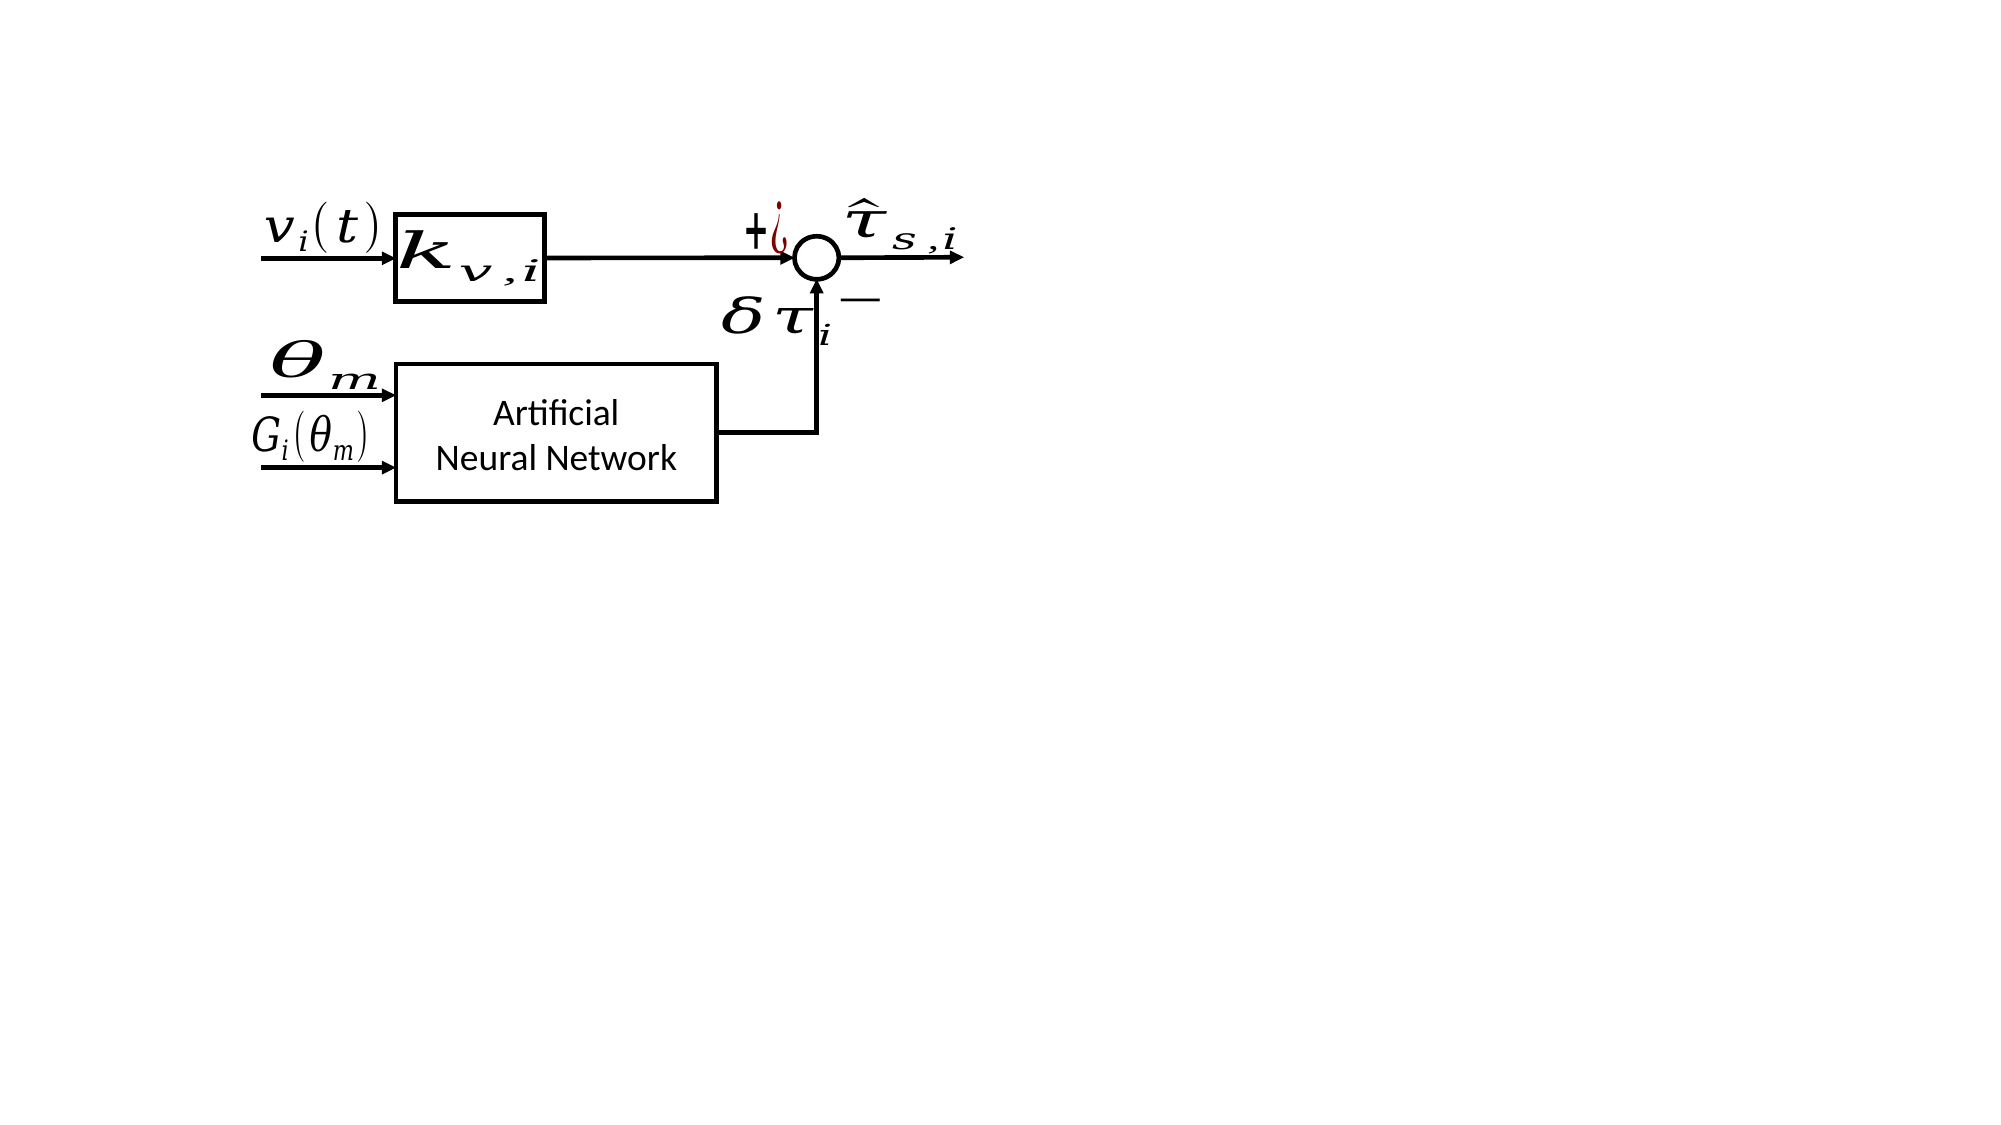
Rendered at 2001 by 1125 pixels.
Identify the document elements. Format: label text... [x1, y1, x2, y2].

text_box Artificial Neural Network [395, 363, 718, 502]
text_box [395, 214, 545, 302]
text_box [793, 235, 840, 281]
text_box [716, 279, 817, 433]
